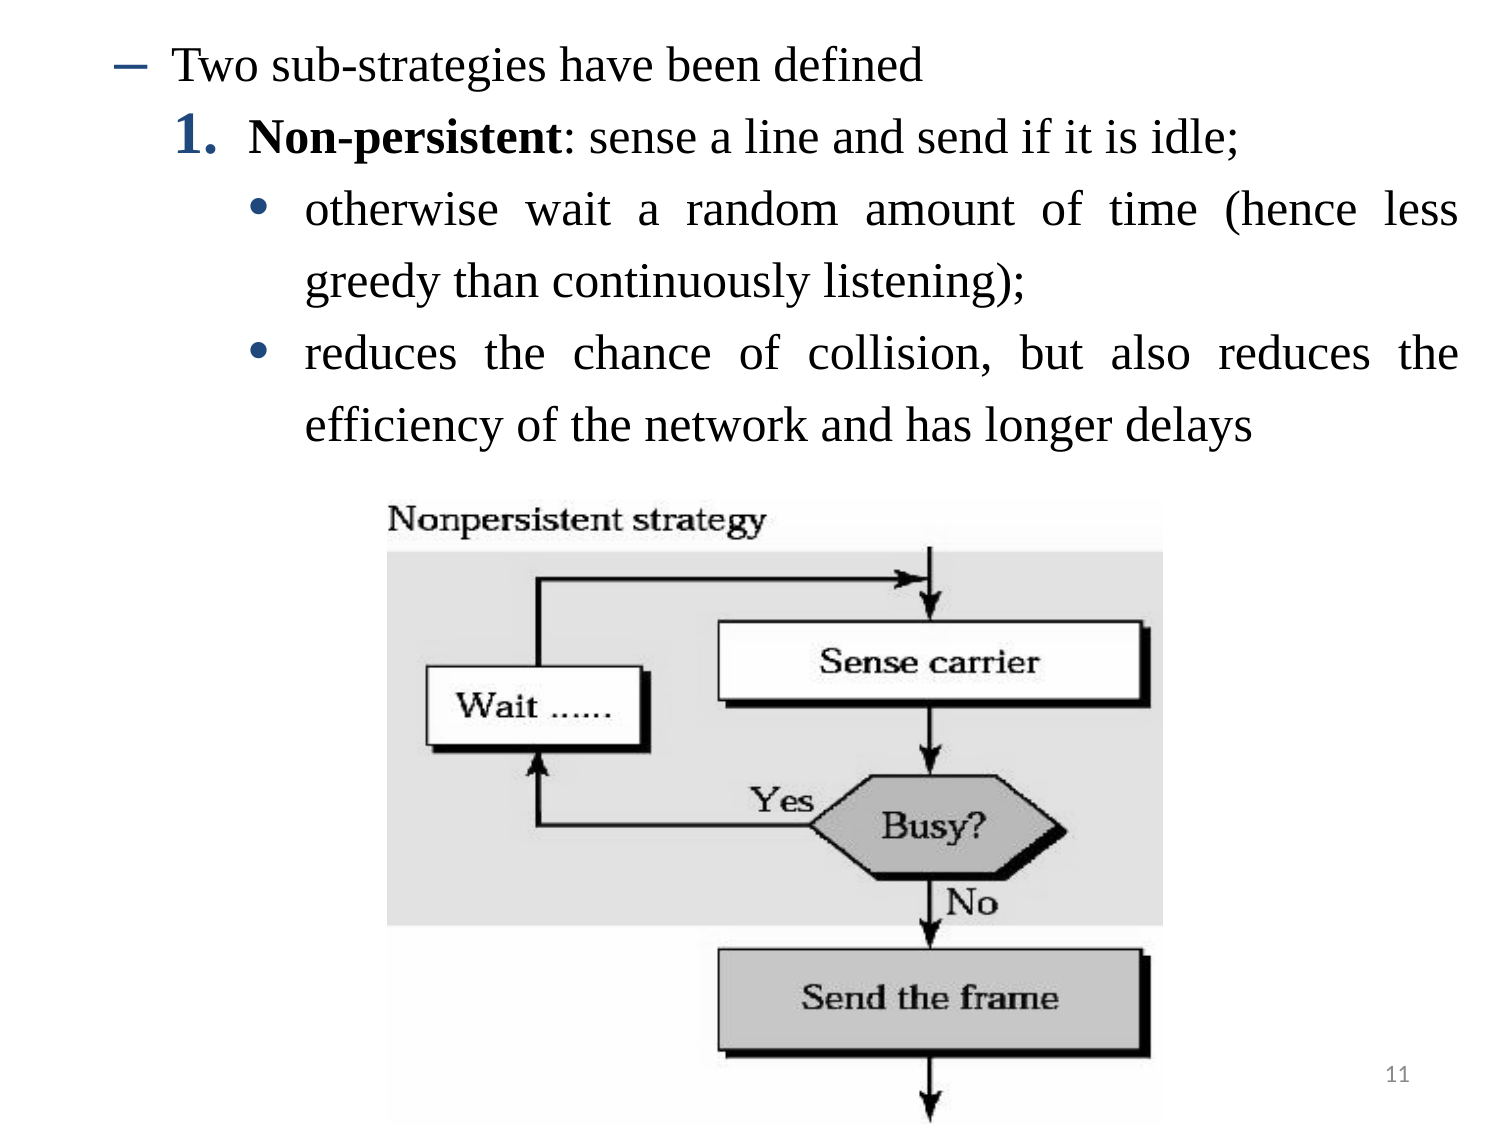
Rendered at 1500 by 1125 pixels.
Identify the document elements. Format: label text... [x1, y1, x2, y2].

slide_number 11 [1166, 1042, 1425, 1103]
picture [387, 499, 1163, 1125]
text_box Two sub-strategies have been defined Non-persistent: sense a line and send if it is idle; otherwise wait a random amount of time (hence less greedy than continuously listening); reduces the chance of collision, but also reduces the efficiency of the network and has longer delays [24, 12, 1475, 470]
